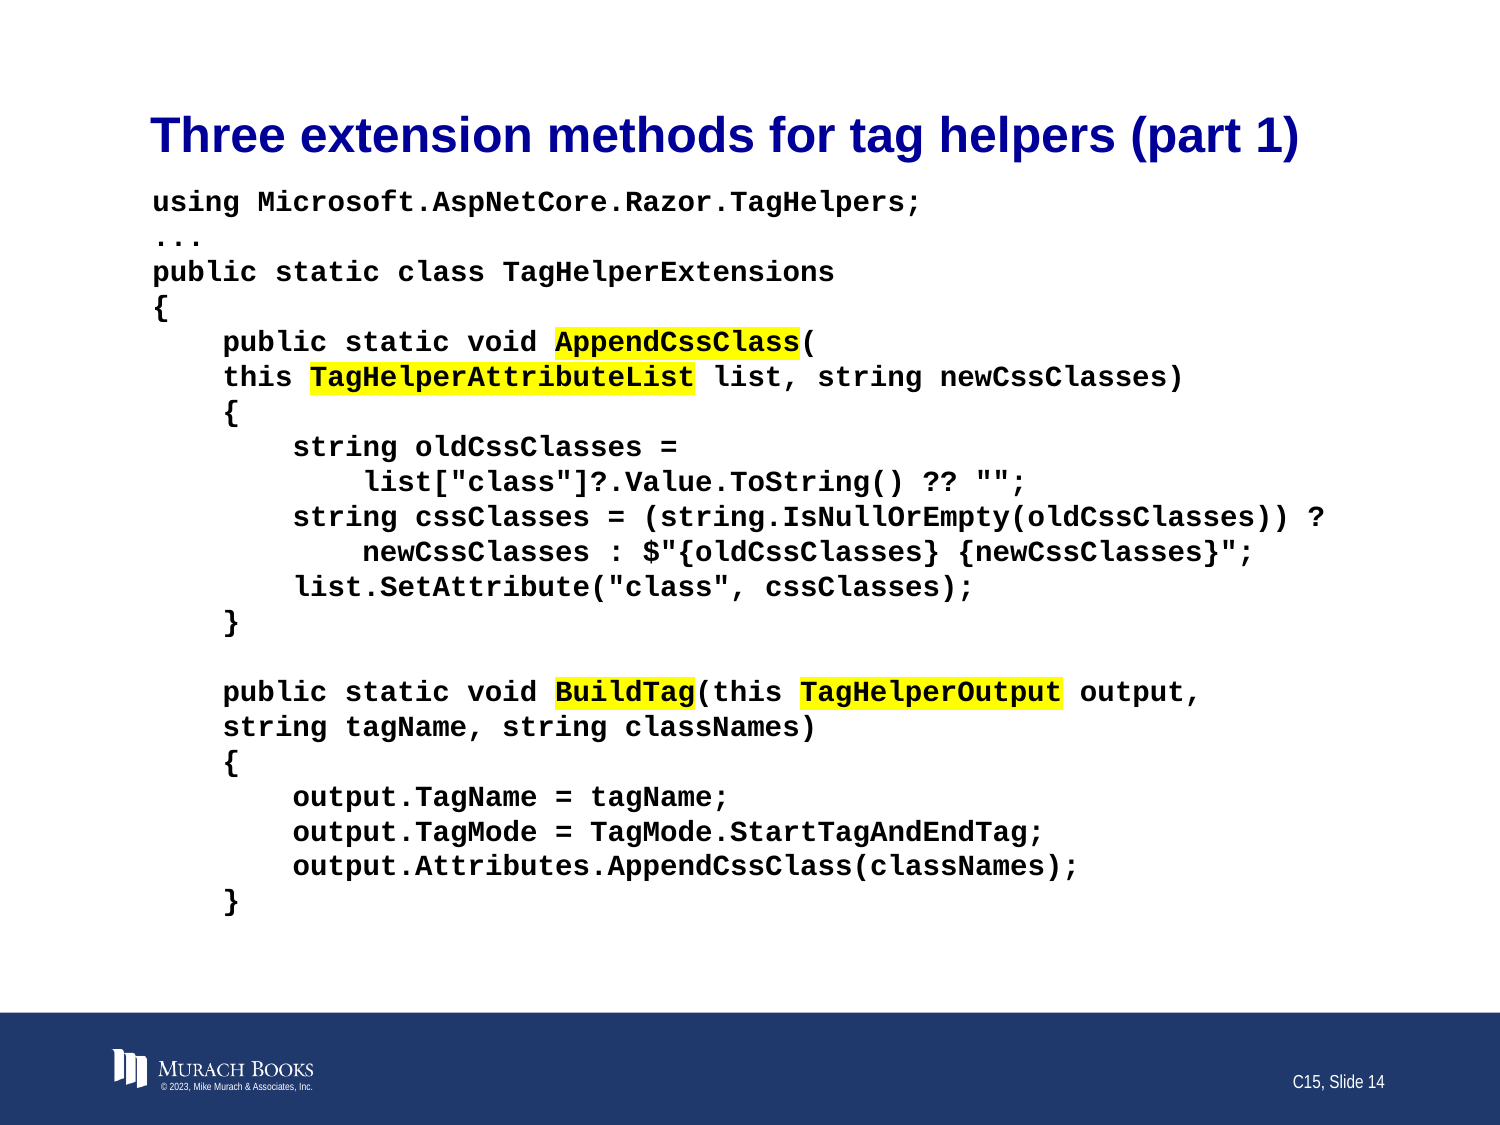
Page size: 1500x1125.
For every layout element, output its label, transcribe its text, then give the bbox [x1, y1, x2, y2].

list using Microsoft.AspNetCore.Razor.TagHelpers; ... public static class TagHelperExtensions { public static void AppendCssClass( this TagHelperAttributeList list, string newCssClasses) { string oldCssClasses = list["class"]?.Value.ToString() ?? ""; string cssClasses = (string.IsNullOrEmpty(oldCssClasses)) ? newCssClasses : $"{oldCssClasses} {newCssClasses}"; list.SetAttribute("class", cssClasses); } public static void BuildTag(this TagHelperOutput output, string tagName, string classNames) { output.TagName = tagName; output.TagMode = TagMode.StartTagAndEndTag; output.Attributes.AppendCssClass(classNames); } [137, 174, 1350, 975]
footer © 2023, Mike Murach & Associates, Inc. [12, 1025, 463, 1100]
slide_number C15, Slide 14 [1087, 1025, 1400, 1100]
title Three extension methods for tag helpers (part 1) [150, 102, 1350, 164]
